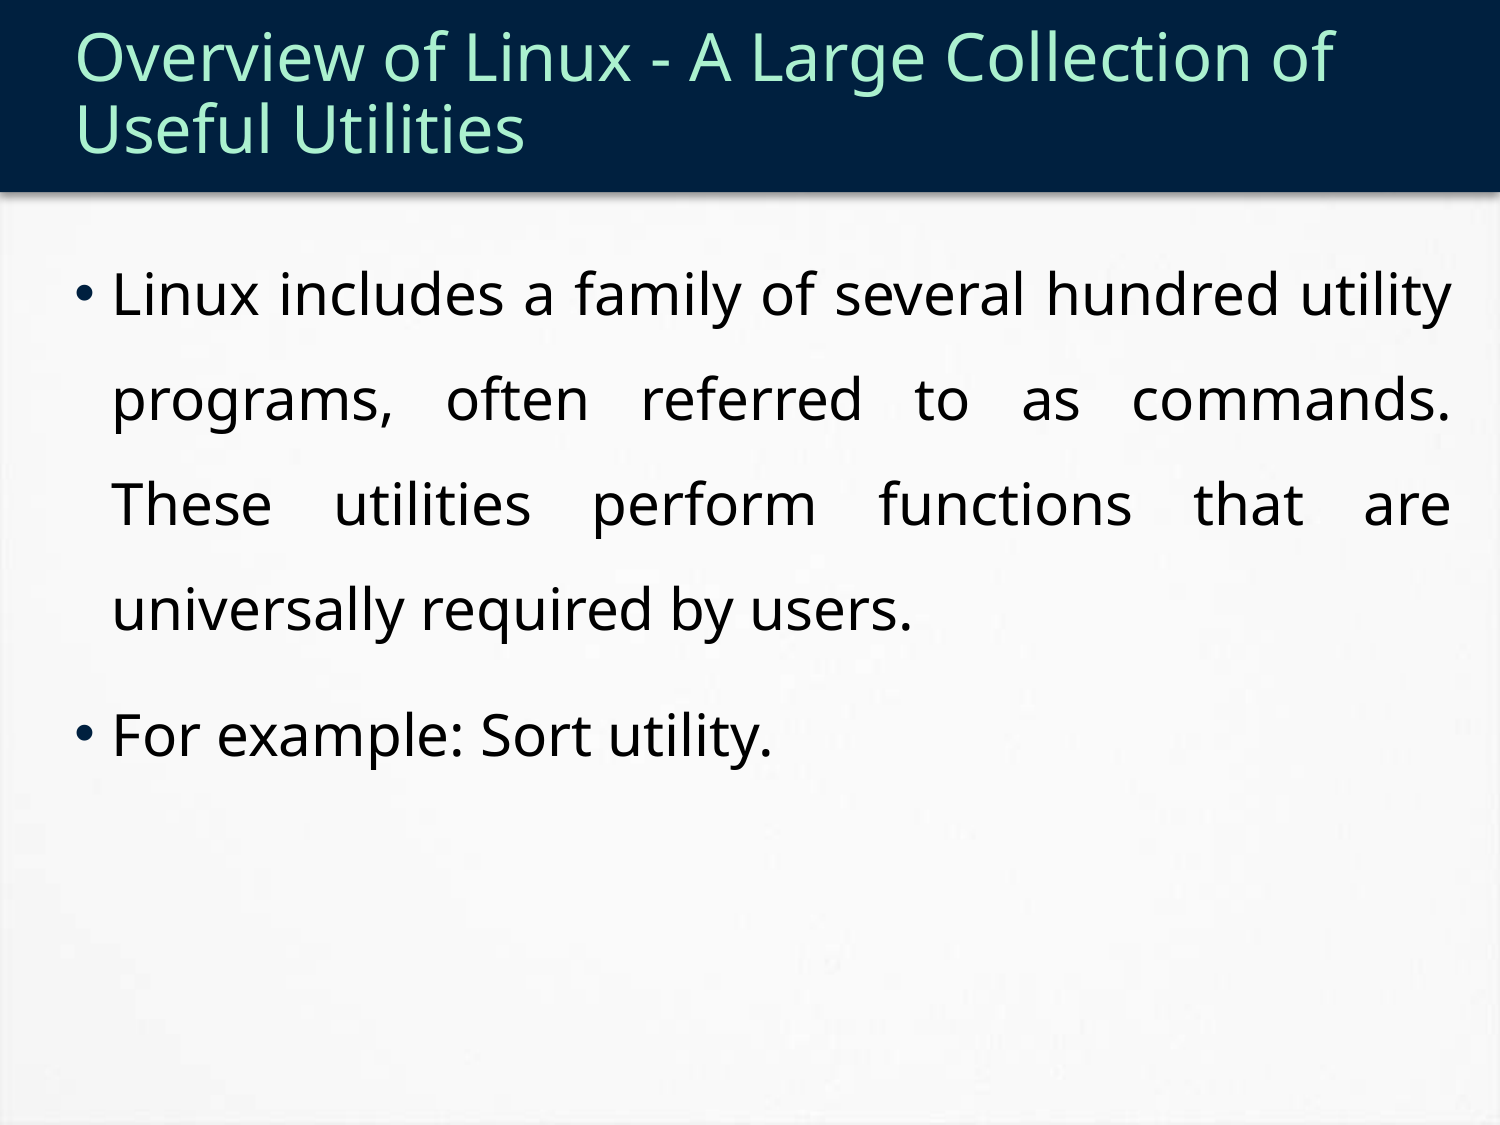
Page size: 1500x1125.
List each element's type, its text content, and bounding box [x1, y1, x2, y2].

title Overview of Linux - A Large Collection of Useful Utilities [59, 0, 1500, 193]
picture [0, 193, 1500, 1125]
list Linux includes a family of several hundred utility programs, often referred to as commands. These utilities perform functions that are universally required by users. For example: Sort utility. [59, 214, 1468, 1101]
